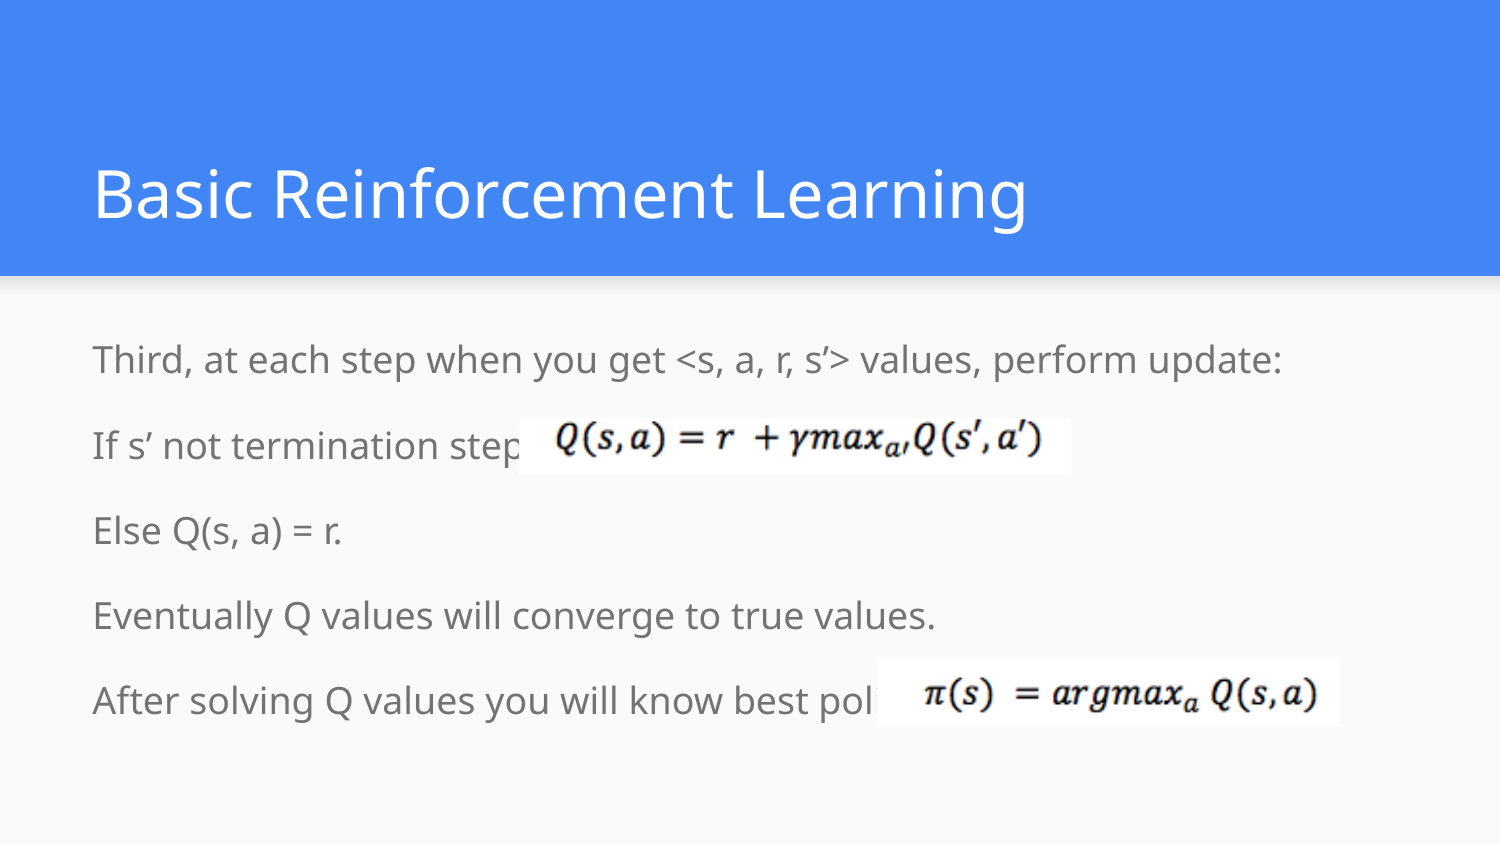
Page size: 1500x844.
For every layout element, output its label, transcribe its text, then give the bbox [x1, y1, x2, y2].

picture [519, 418, 1071, 476]
picture [876, 657, 1340, 726]
list Third, at each step when you get <s, a, r, s’> values, perform update: If s’ not termination step: Else Q(s, a) = r. Eventually Q values will converge to true values. After solving Q values you will know best policy [77, 314, 1427, 760]
title Basic Reinforcement Learning [77, 121, 1427, 248]
